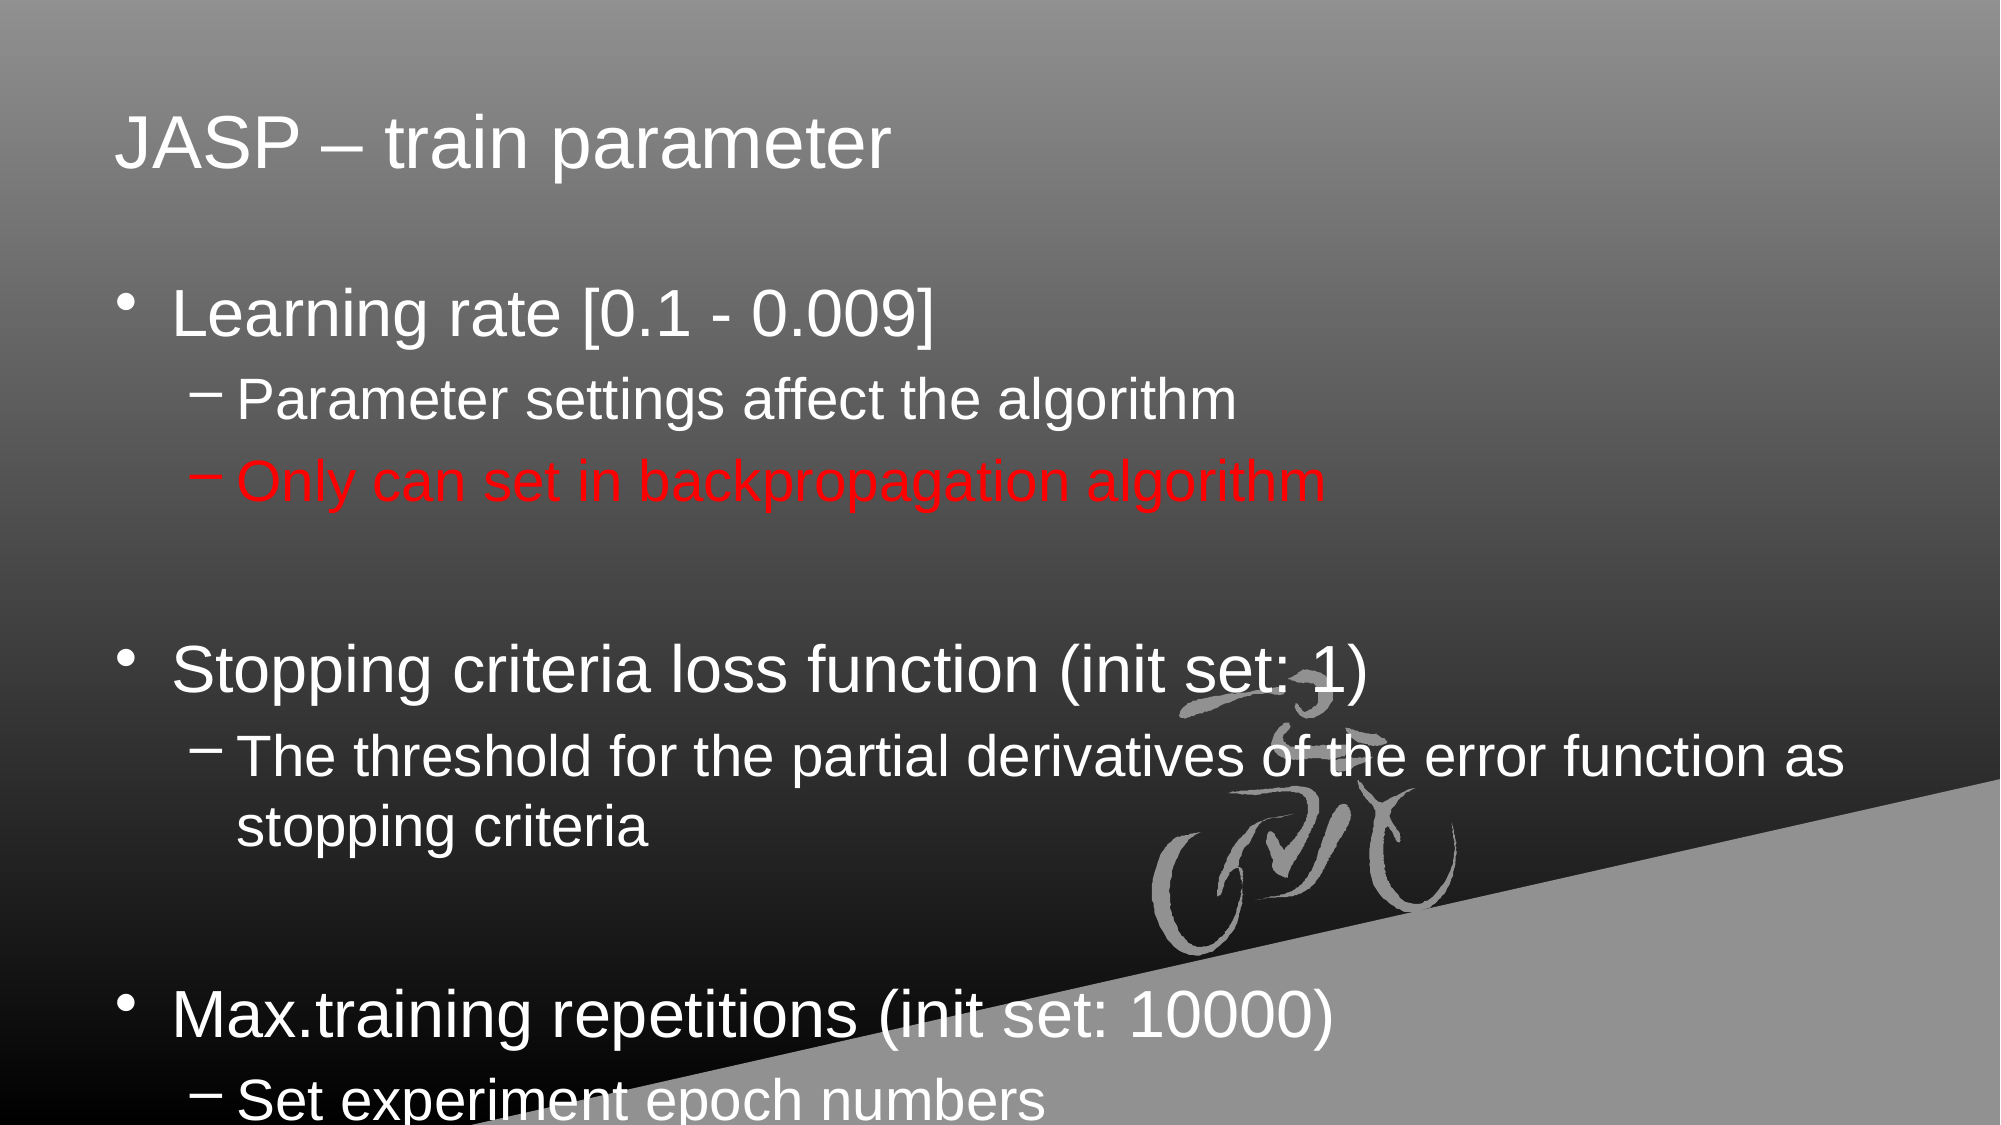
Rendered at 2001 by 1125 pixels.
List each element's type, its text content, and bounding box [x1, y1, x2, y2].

list Learning rate [0.1 - 0.009] Parameter settings affect the algorithm Only can set in backpropagation algorithm Stopping criteria loss function (init set: 1) The threshold for the partial derivatives of the error function as stopping criteria Max.training repetitions (init set: 10000) Set experiment epoch numbers [99, 262, 1901, 1006]
title JASP – train parameter [99, 44, 1901, 233]
